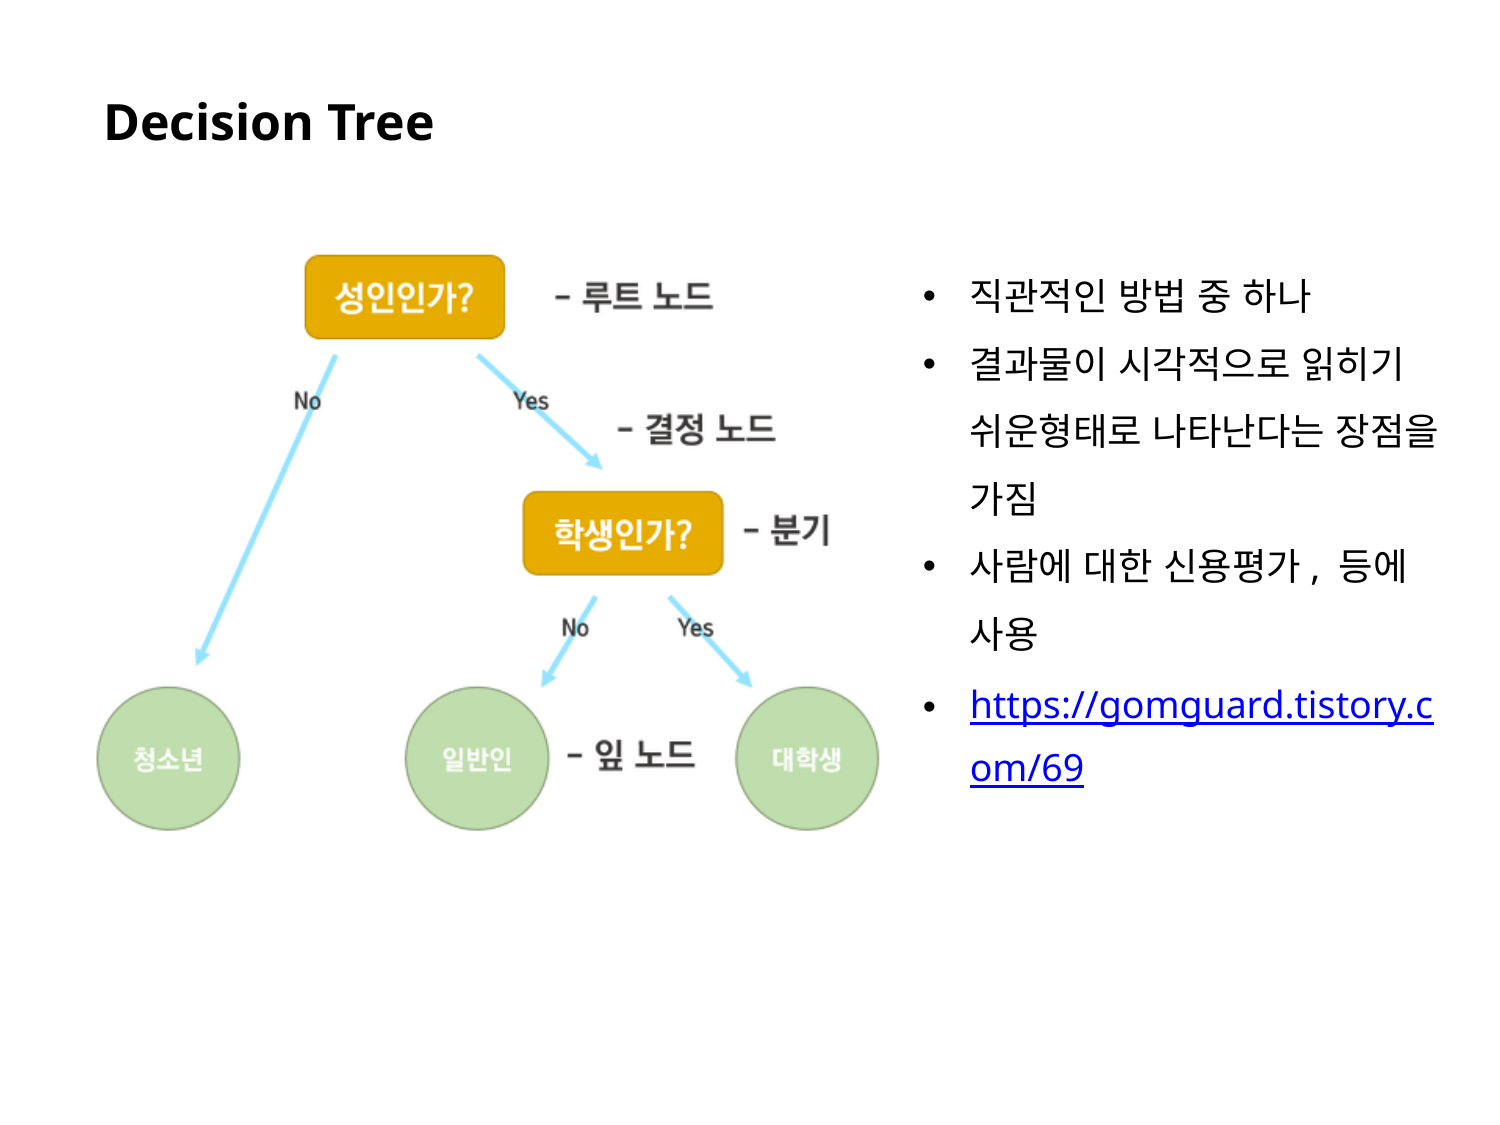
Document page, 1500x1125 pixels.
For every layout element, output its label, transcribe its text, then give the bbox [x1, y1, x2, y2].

text_box 직관적인 방법 중 하나 결과물이 시각적으로 읽히기 쉬운형태로 나타난다는 장점을 가짐 사람에 대한 신용평가, 등에 사용 https://gomguard.tistory.com/69 [925, 243, 1464, 740]
picture [64, 215, 920, 870]
text_box Decision Tree [88, 83, 597, 158]
